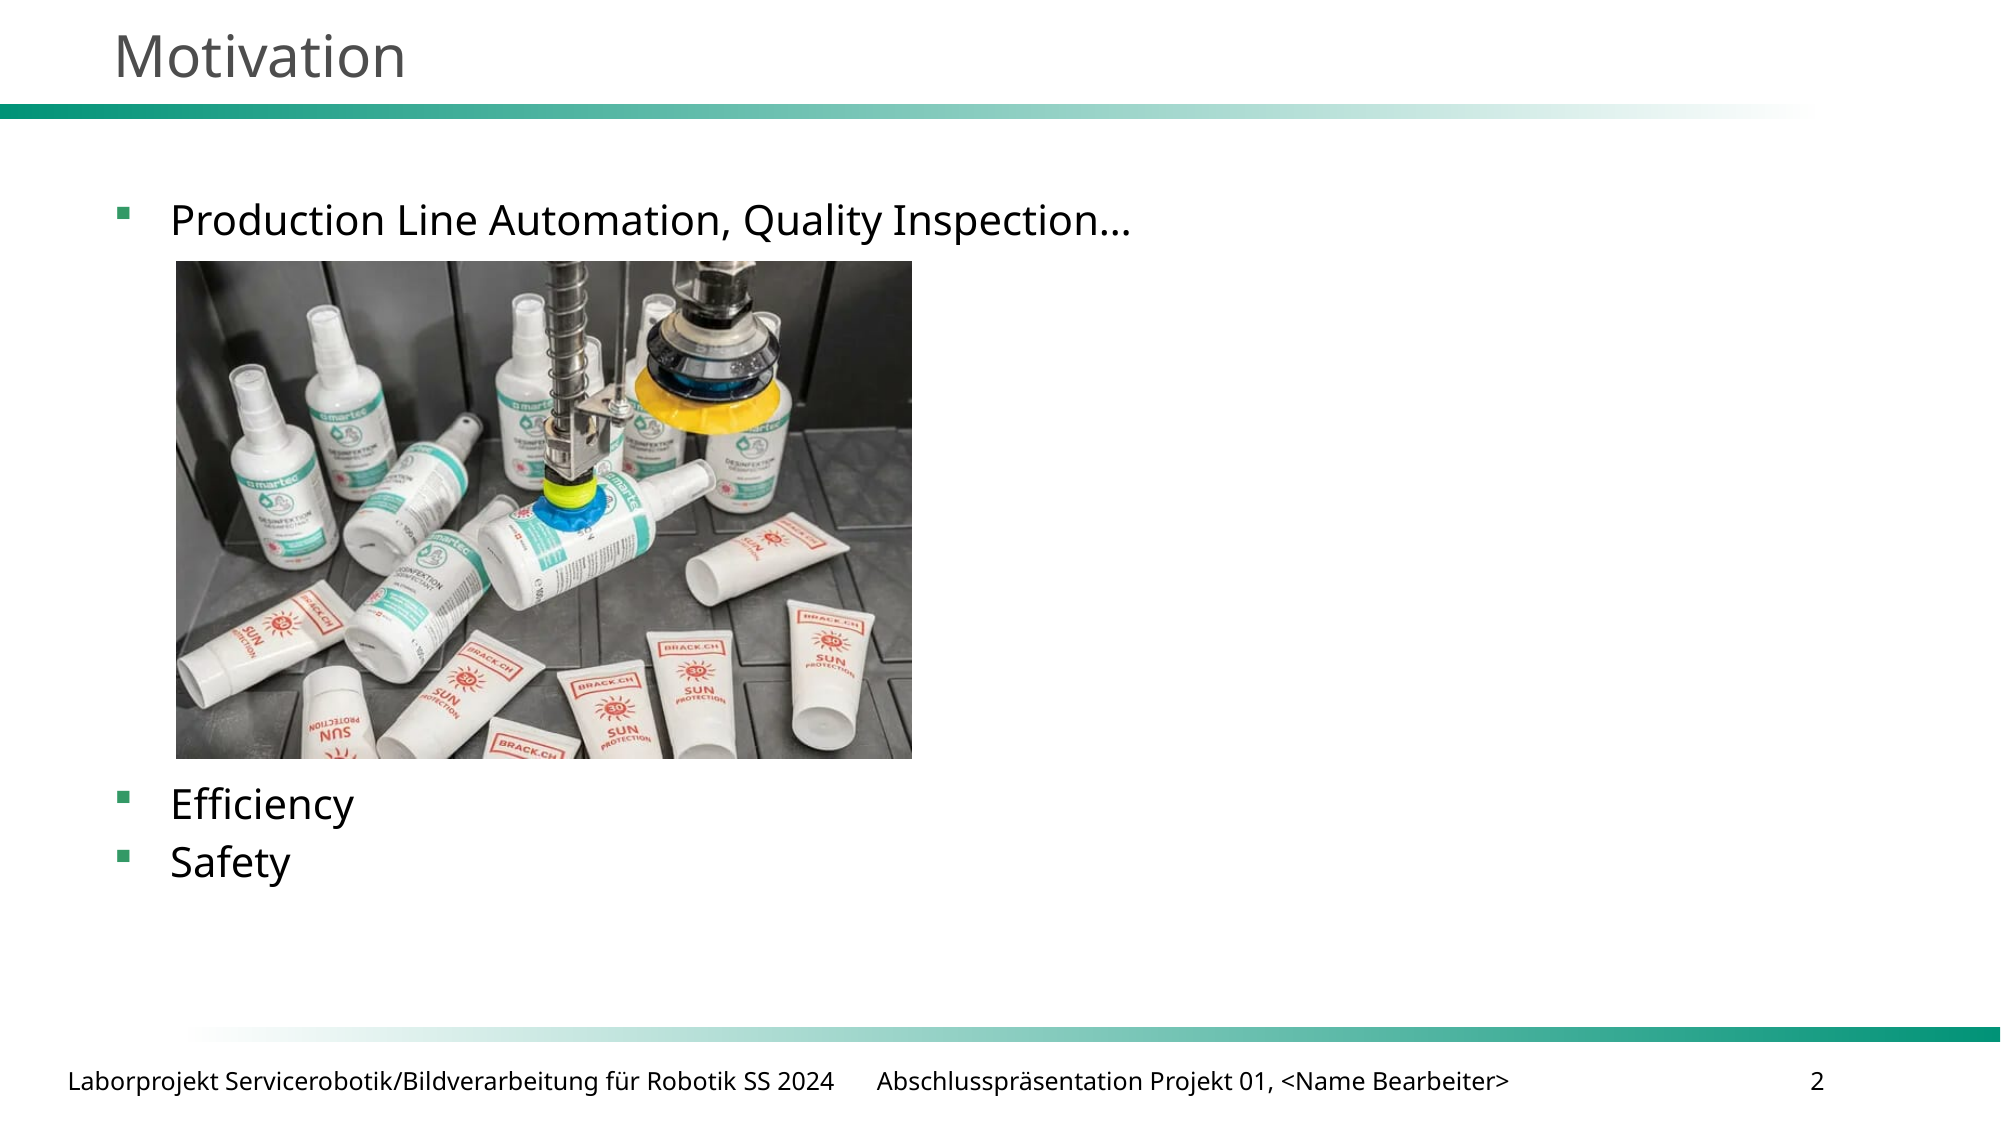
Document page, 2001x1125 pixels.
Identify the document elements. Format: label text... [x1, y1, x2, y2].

list Production Line Automation, Quality Inspection… Efficiency Safety [98, 127, 1900, 1006]
picture [175, 260, 912, 759]
title Motivation [98, 11, 1900, 98]
